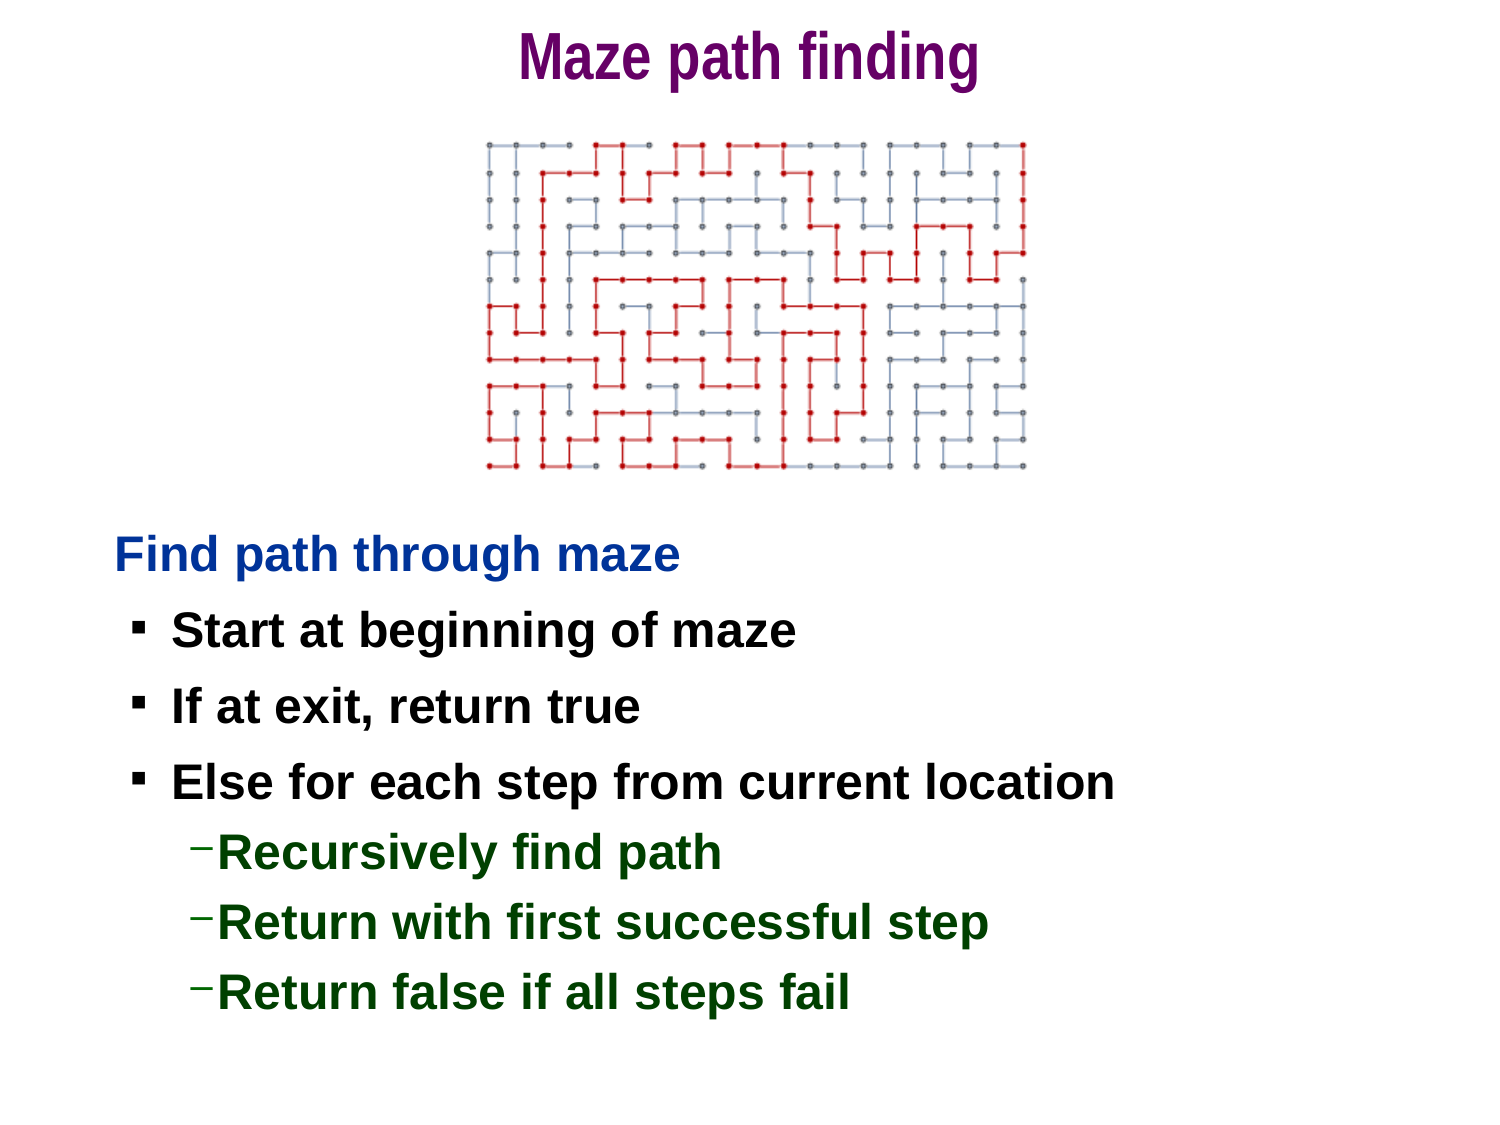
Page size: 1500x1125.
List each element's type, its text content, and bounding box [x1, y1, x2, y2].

list Find path through maze Start at beginning of maze If at exit, return true Else for each step from current location Recursively find path Return with first successful step Return false if all steps fail [99, 514, 1388, 1038]
picture [475, 131, 1039, 481]
title Maze path finding [0, 0, 1500, 126]
